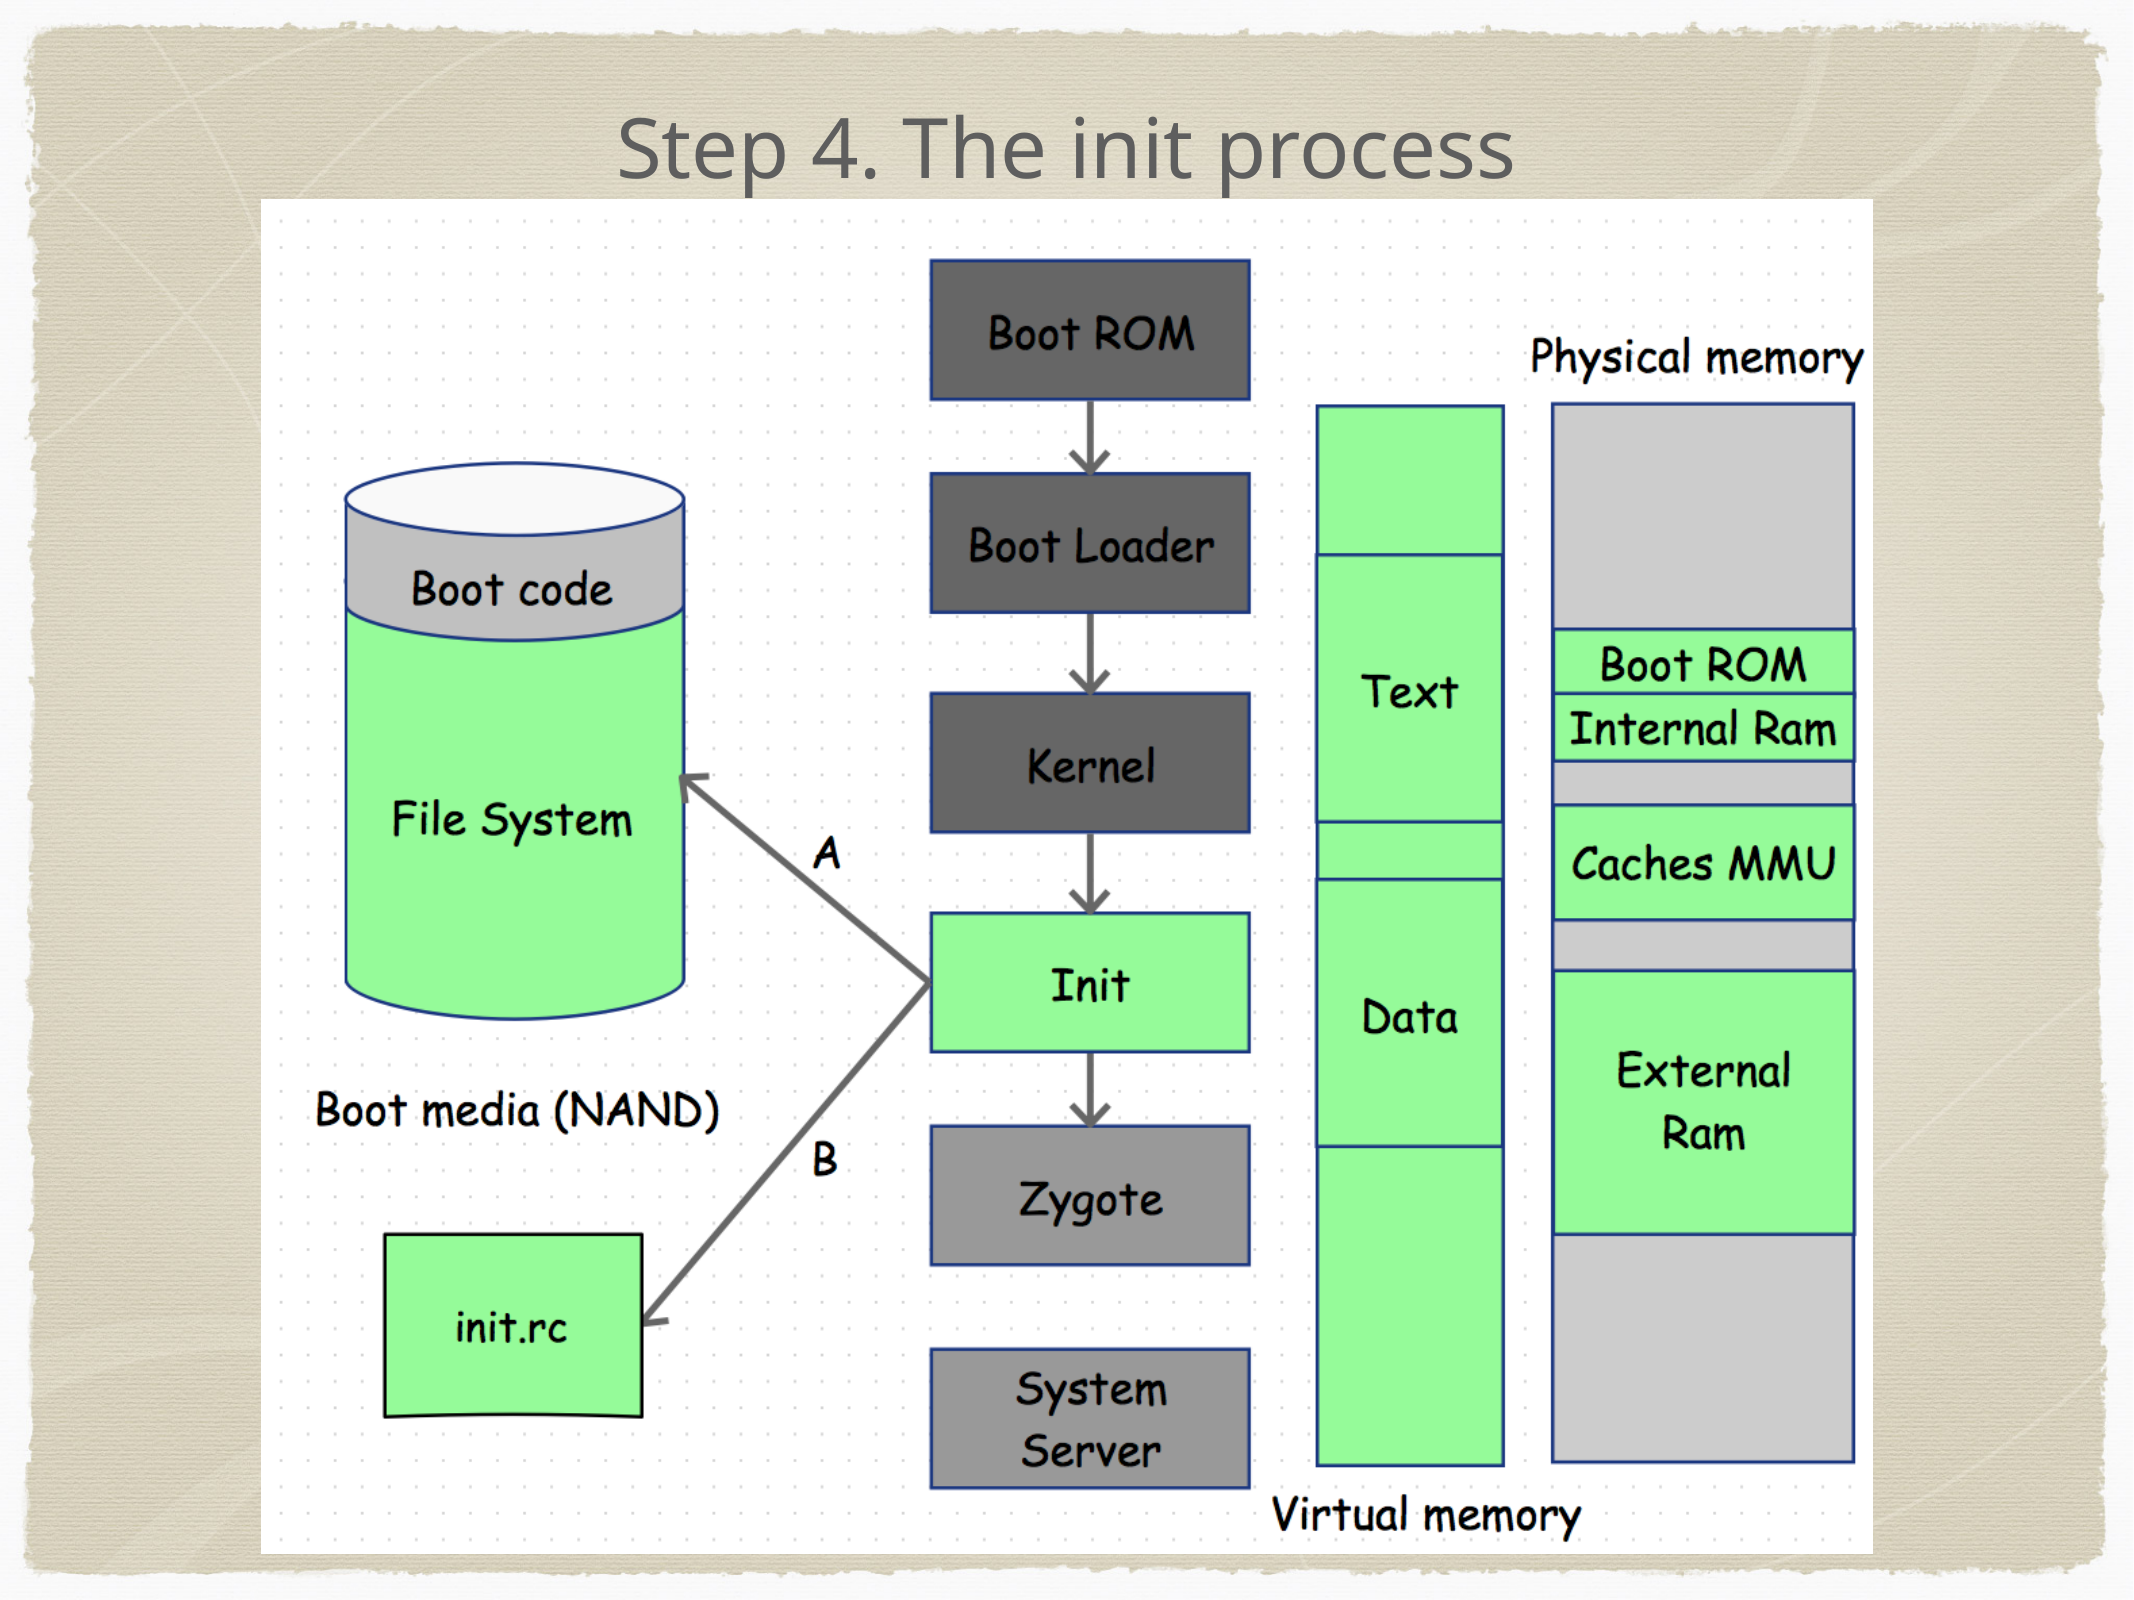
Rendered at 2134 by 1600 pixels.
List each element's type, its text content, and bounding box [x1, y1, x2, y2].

picture [0, 0, 2134, 1600]
title Step 4. The init process [128, 41, 2005, 251]
